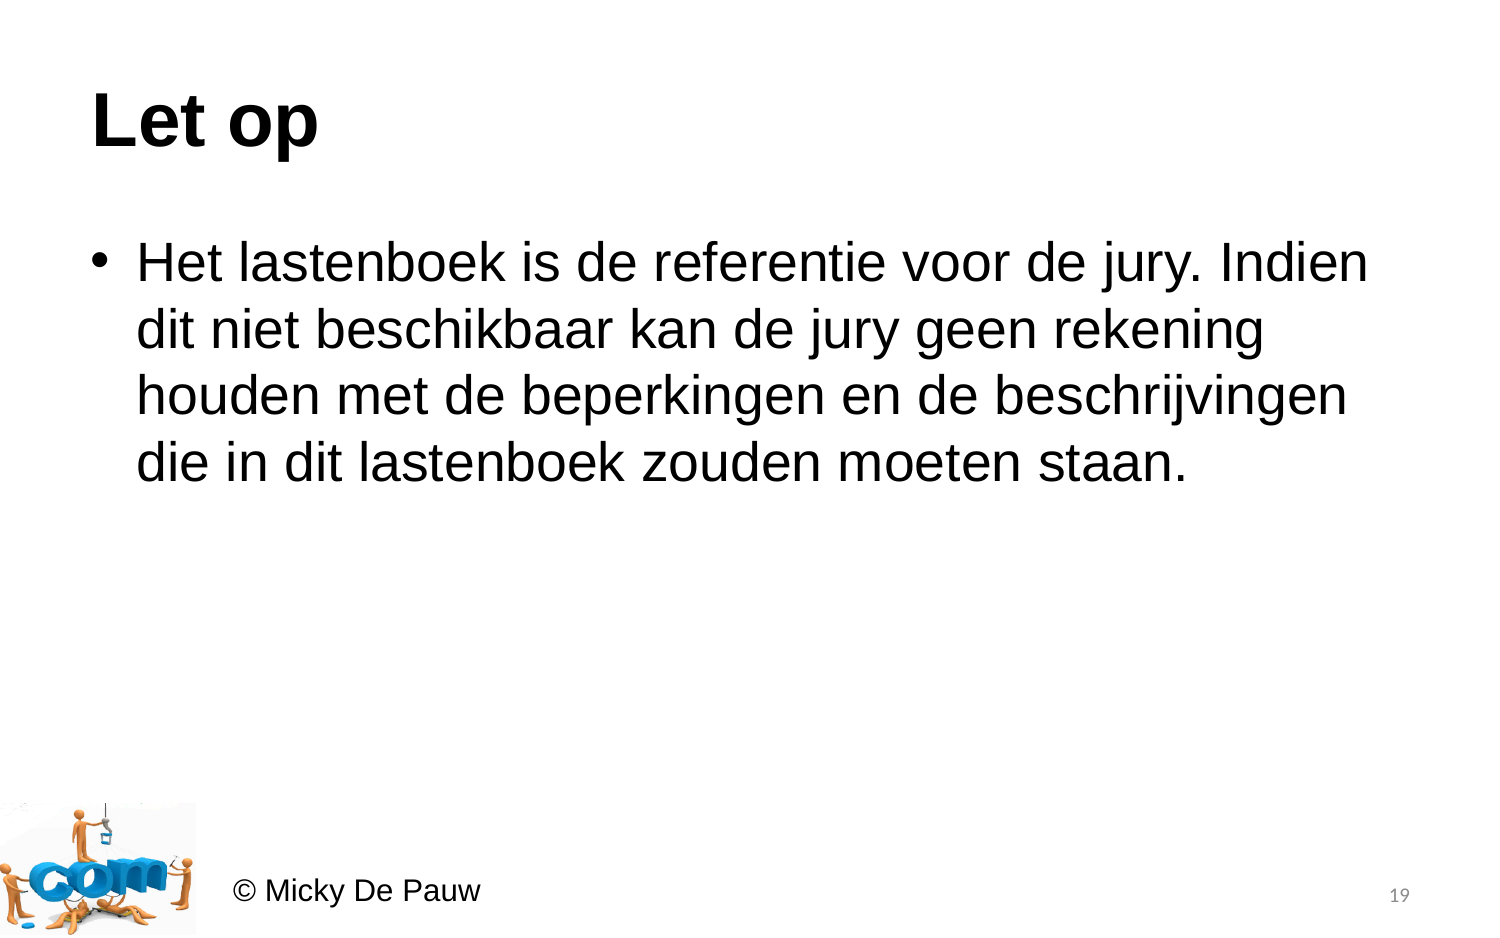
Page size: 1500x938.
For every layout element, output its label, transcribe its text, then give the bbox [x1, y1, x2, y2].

title Let op [76, 37, 1426, 195]
slide_number 19 [1074, 868, 1425, 919]
picture [0, 803, 196, 935]
list Het lastenboek is de referentie voor de jury. Indien dit niet beschikbaar kan de jury geen rekening houden met de beperkingen en de beschrijvingen die in dit lastenboek zouden moeten staan. [74, 218, 1426, 838]
